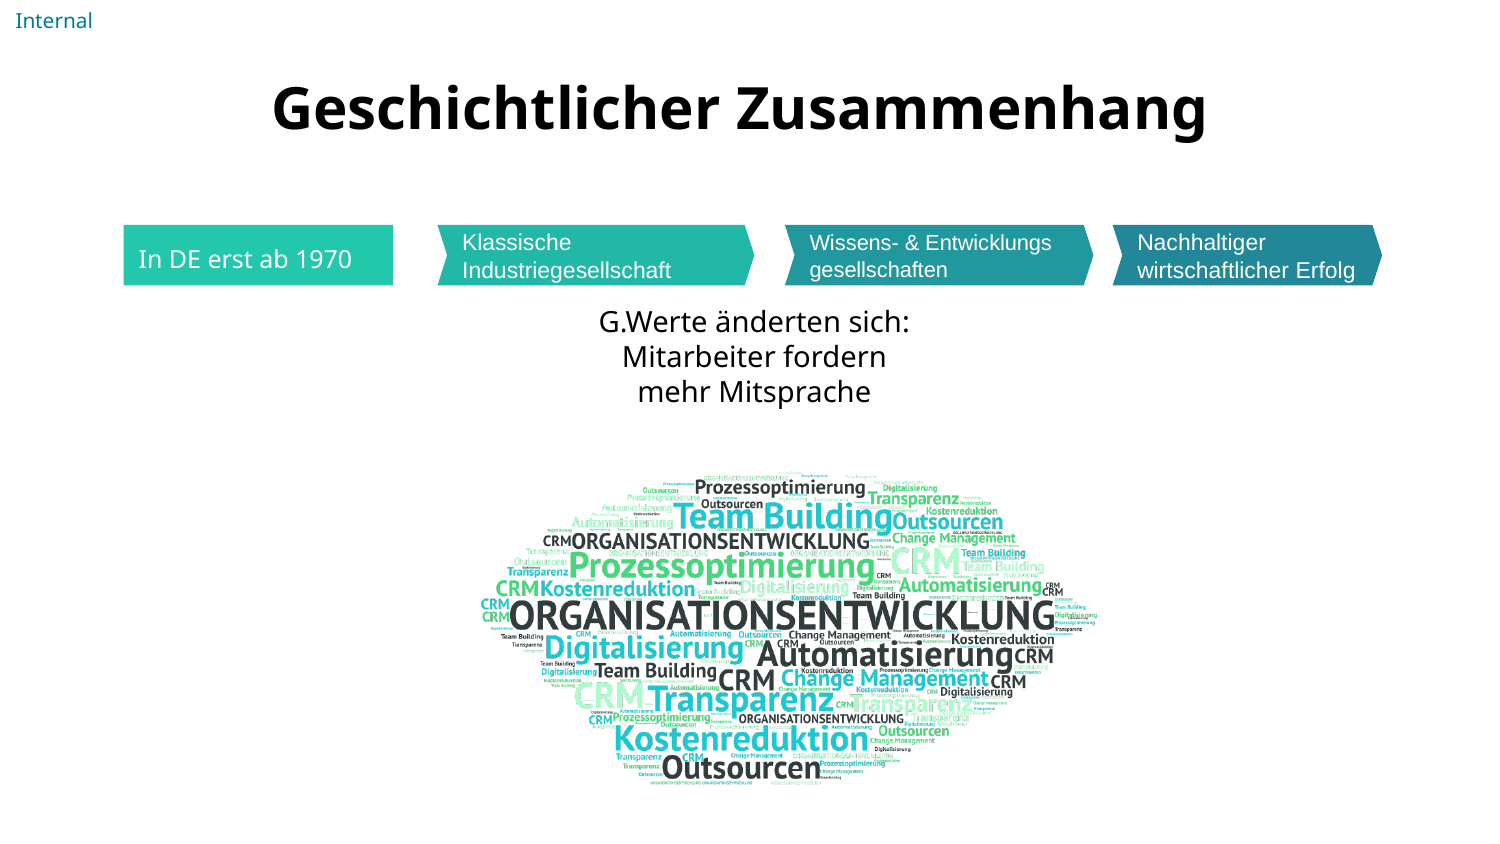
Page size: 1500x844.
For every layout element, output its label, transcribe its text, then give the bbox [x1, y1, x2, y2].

title Geschichtlicher Zusammenhang [64, 76, 1415, 137]
text_box Nachhaltiger wirtschaftlicher Erfolg [1112, 224, 1383, 286]
text_box Wissens- & Entwicklungs gesellschaften [784, 224, 1094, 286]
text_box [382, 224, 394, 286]
text_box In DE erst ab 1970 [123, 196, 382, 356]
text_box Klassische Industriegesellschaft [437, 224, 755, 286]
text_box G.Werte änderten sich: Mitarbeiter fordern mehr Mitsprache [566, 298, 942, 413]
picture [465, 463, 1113, 793]
text_box [804, 314, 1018, 376]
